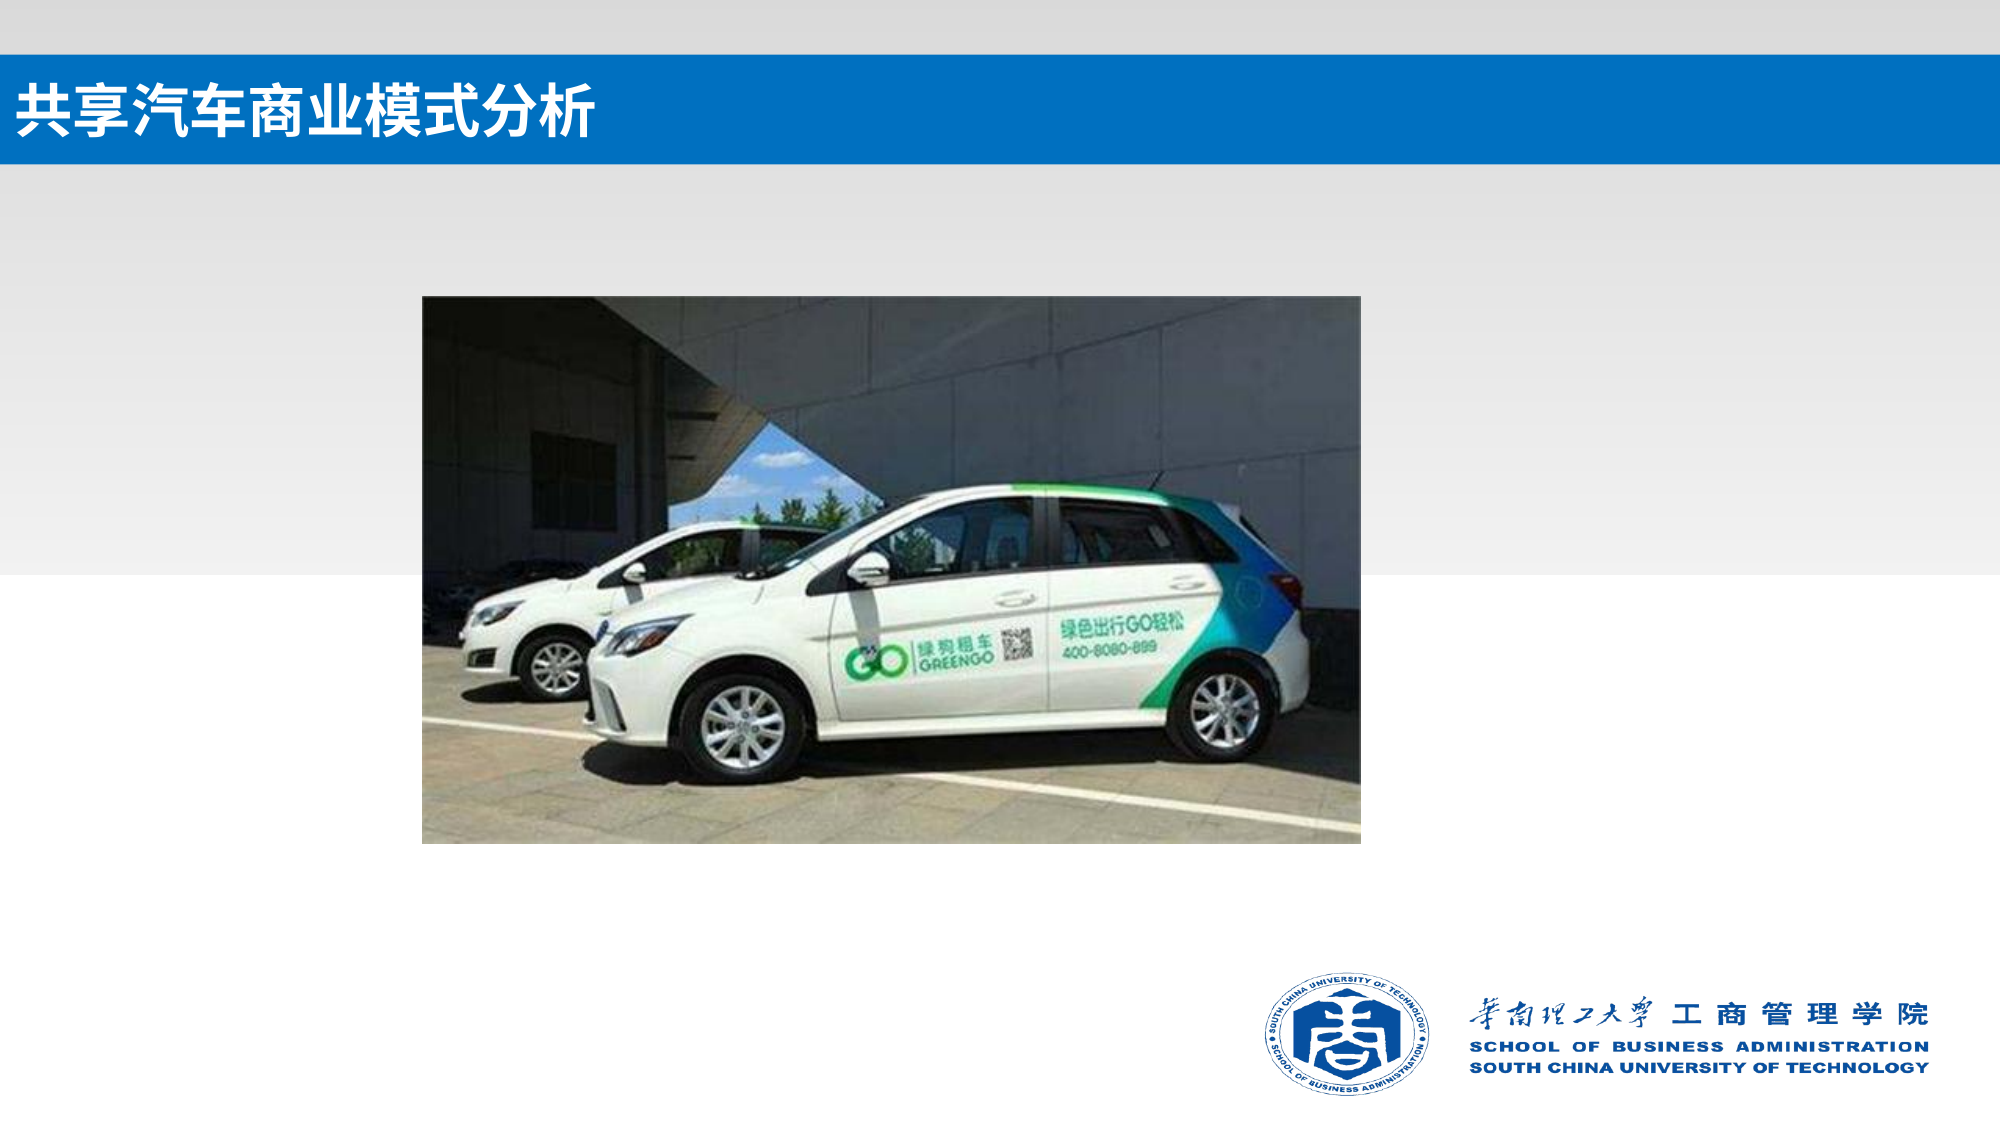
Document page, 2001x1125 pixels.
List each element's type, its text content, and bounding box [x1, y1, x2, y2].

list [422, 296, 1361, 845]
title 共享汽车商业模式分析 [0, 54, 2000, 165]
picture [1241, 941, 1961, 1125]
